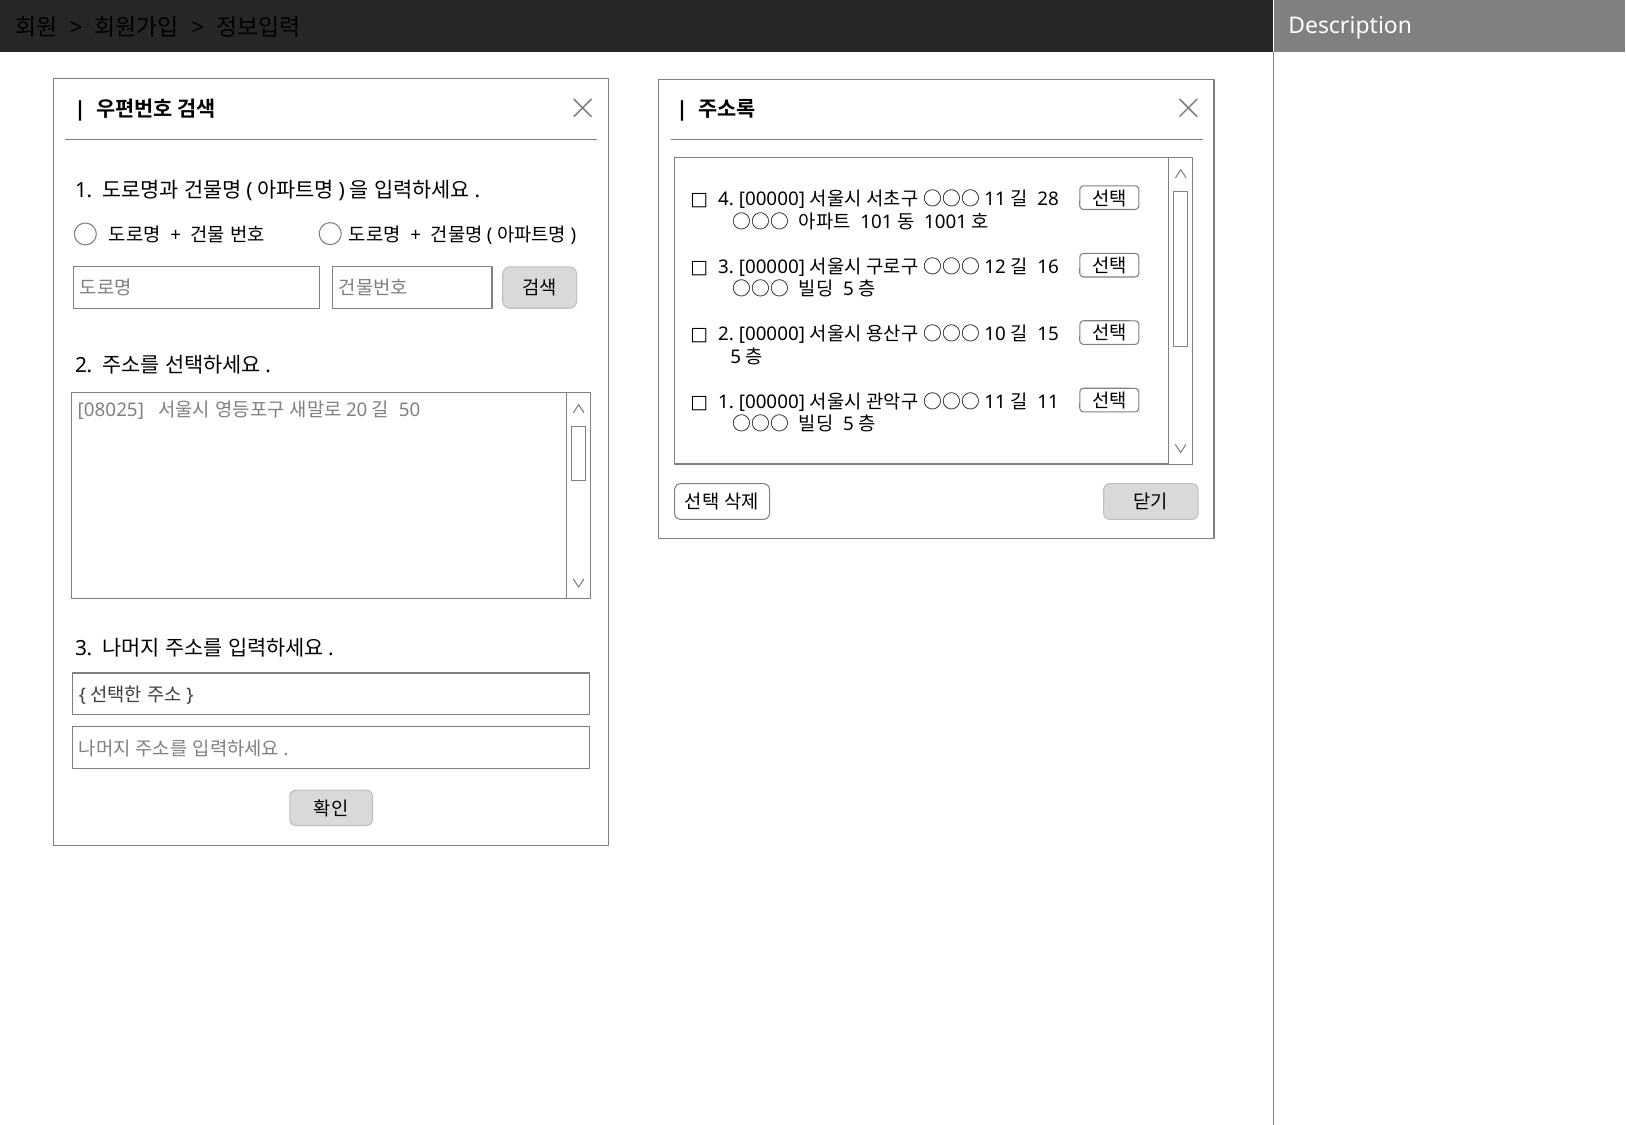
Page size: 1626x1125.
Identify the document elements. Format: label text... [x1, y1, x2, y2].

text_box [53, 78, 609, 846]
text_box 닫기 [1101, 481, 1201, 522]
text_box □ 4. [00000]서울시 서초구 ○○○11길 28 ○○○ 아파트 101동 1001호 □ 3. [00000]서울시 구로구 ○○○12길 16 ○○○ 빌딩 5층 □ 2. [00000]서울시 용산구 ○○○10길 15 5층 □ 1. [00000]서울시 관악구 ○○○11길 11 ○○○ 빌딩 5층 [674, 157, 1166, 464]
text_box 1. 도로명과 건물명(아파트명)을 입력하세요. [60, 169, 541, 210]
list 회원 > 회원가입 > 정보입력 [0, 0, 1238, 52]
text_box 확인 [287, 788, 375, 828]
text_box [658, 79, 1214, 539]
text_box 건물번호 [332, 266, 492, 309]
text_box 2. 주소를 선택하세요. [60, 343, 423, 384]
text_box 나머지 주소를 입력하세요. [72, 726, 590, 769]
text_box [1168, 156, 1193, 465]
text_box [319, 215, 589, 252]
text_box 도로명 [73, 266, 320, 309]
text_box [566, 391, 591, 599]
text_box | 우편번호 검색 [59, 88, 232, 128]
text_box {선택한 주소} [72, 672, 590, 715]
text_box 검색 [500, 264, 579, 311]
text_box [74, 216, 283, 252]
text_box | 주소록 [661, 88, 771, 128]
text_box 3. 나머지 주소를 입력하세요. [60, 627, 492, 667]
text_box [08025] 서울시 영등포구 새말로20길 50 [71, 392, 564, 599]
text_box 선택 삭제 [674, 483, 770, 520]
